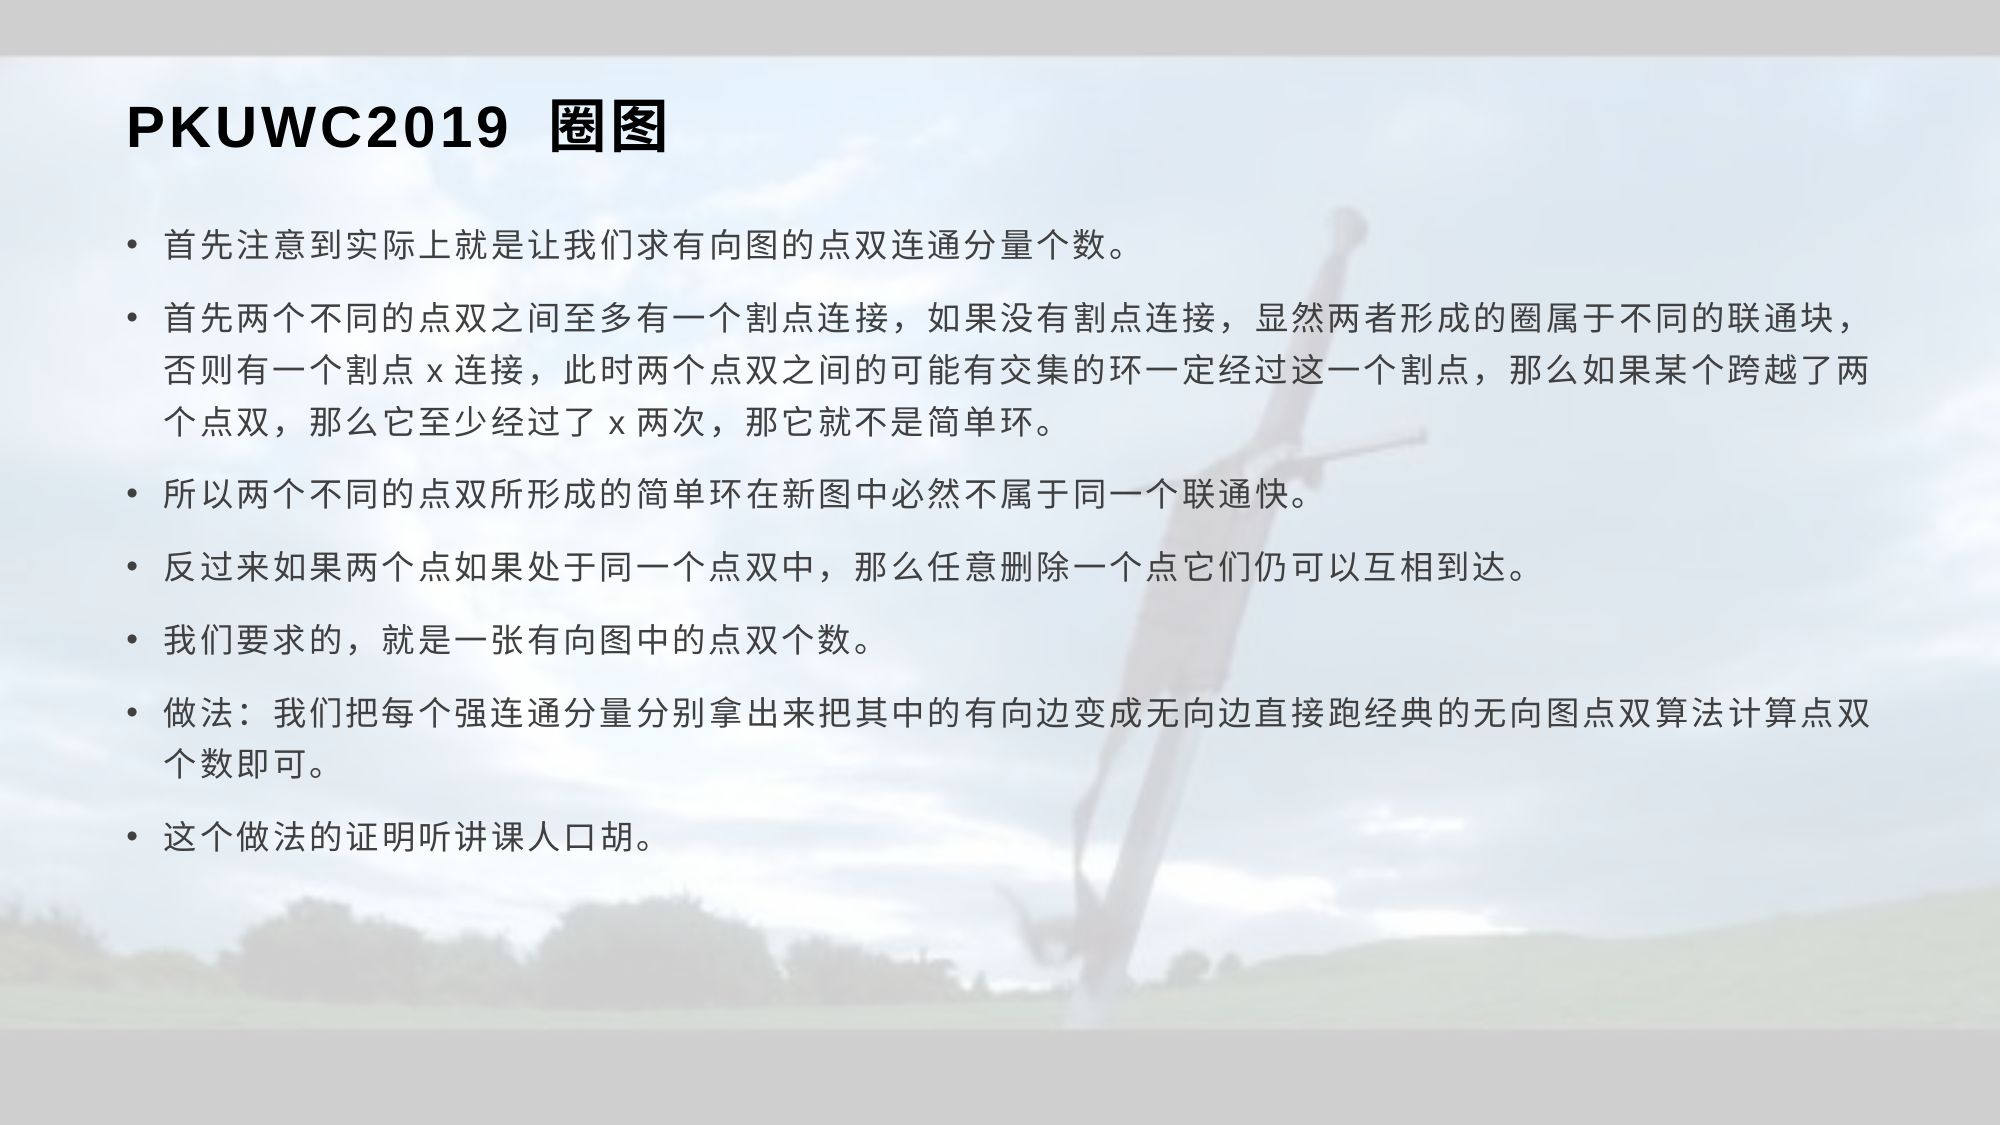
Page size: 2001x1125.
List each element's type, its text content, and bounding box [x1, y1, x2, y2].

list 首先注意到实际上就是让我们求有向图的点双连通分量个数。 首先两个不同的点双之间至多有一个割点连接，如果没有割点连接，显然两者形成的圈属于不同的联通块，否则有一个割点x连接，此时两个点双之间的可能有交集的环一定经过这一个割点，那么如果某个跨越了两个点双，那么它至少经过了x两次，那它就不是简单环。 所以两个不同的点双所形成的简单环在新图中必然不属于同一个联通快。 反过来如果两个点如果处于同一个点双中，那么任意删除一个点它们仍可以互相到达。 我们要求的，就是一张有向图中的点双个数。 做法：我们把每个强连通分量分别拿出来把其中的有向边变成无向边直接跑经典的无向图点双算法计算点双个数即可。 这个做法的证明听讲课人口胡。 [109, 212, 1891, 1040]
title PKUWC2019 圈图 [109, 70, 1891, 178]
